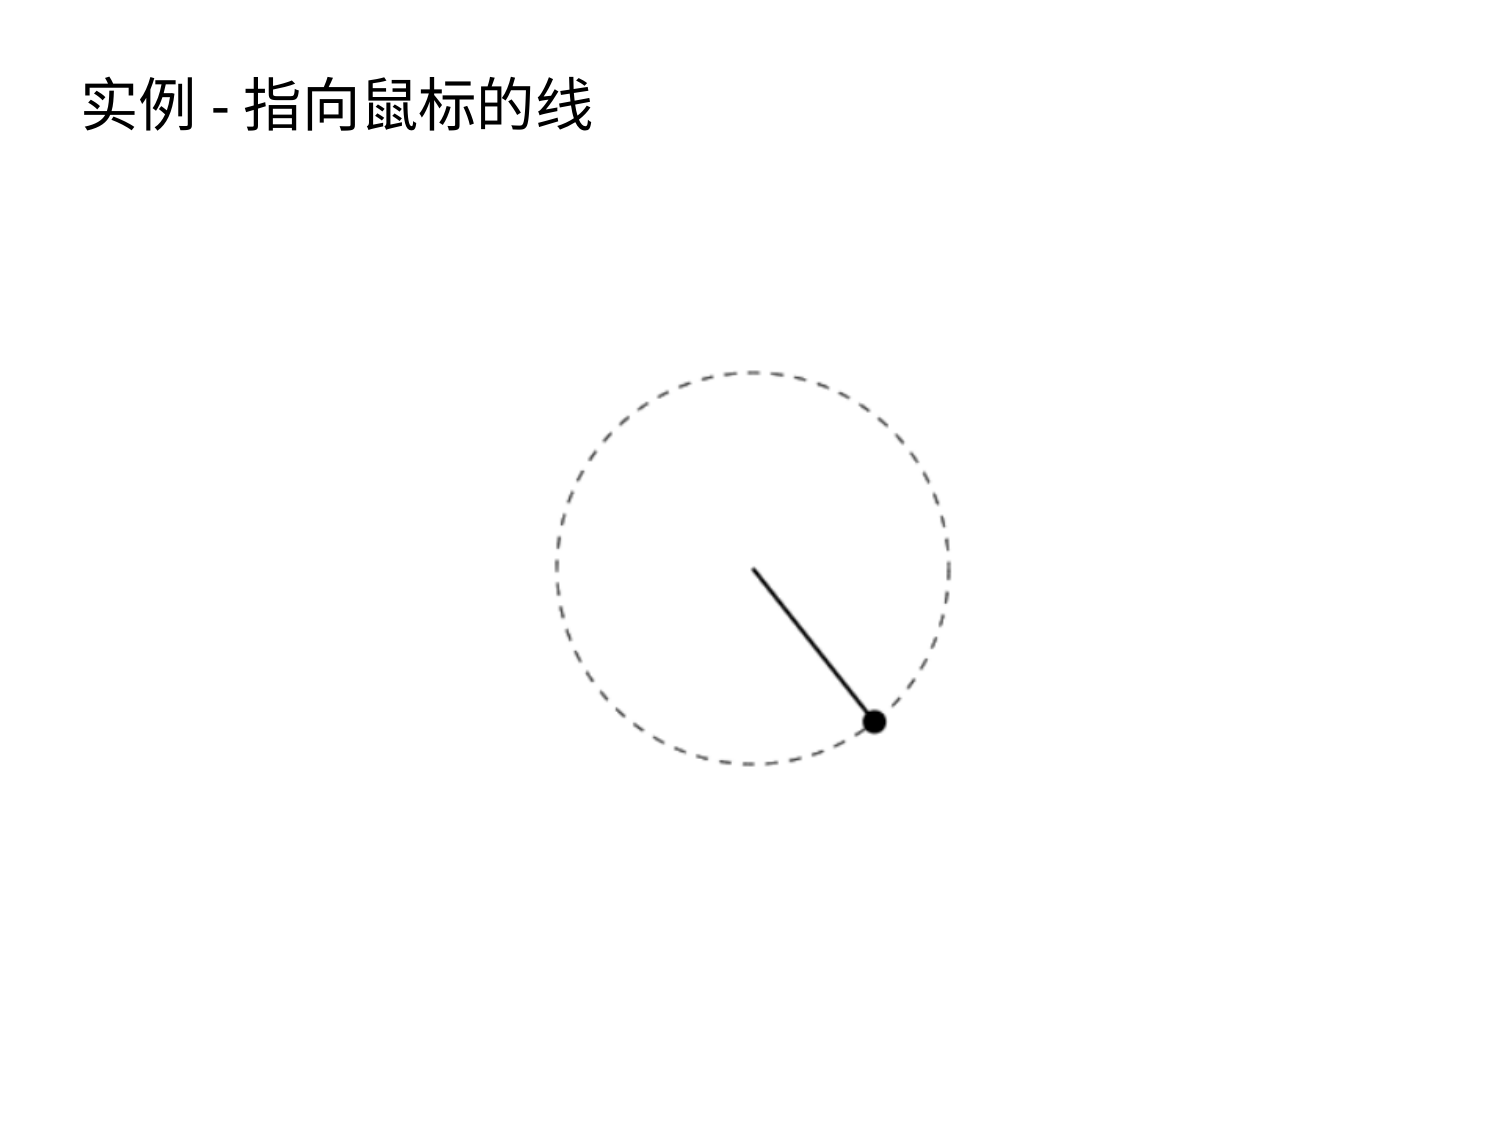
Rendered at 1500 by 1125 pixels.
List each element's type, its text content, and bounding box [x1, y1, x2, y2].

text_box 实例-指向鼠标的线 [73, 60, 1423, 146]
picture [500, 294, 1000, 831]
